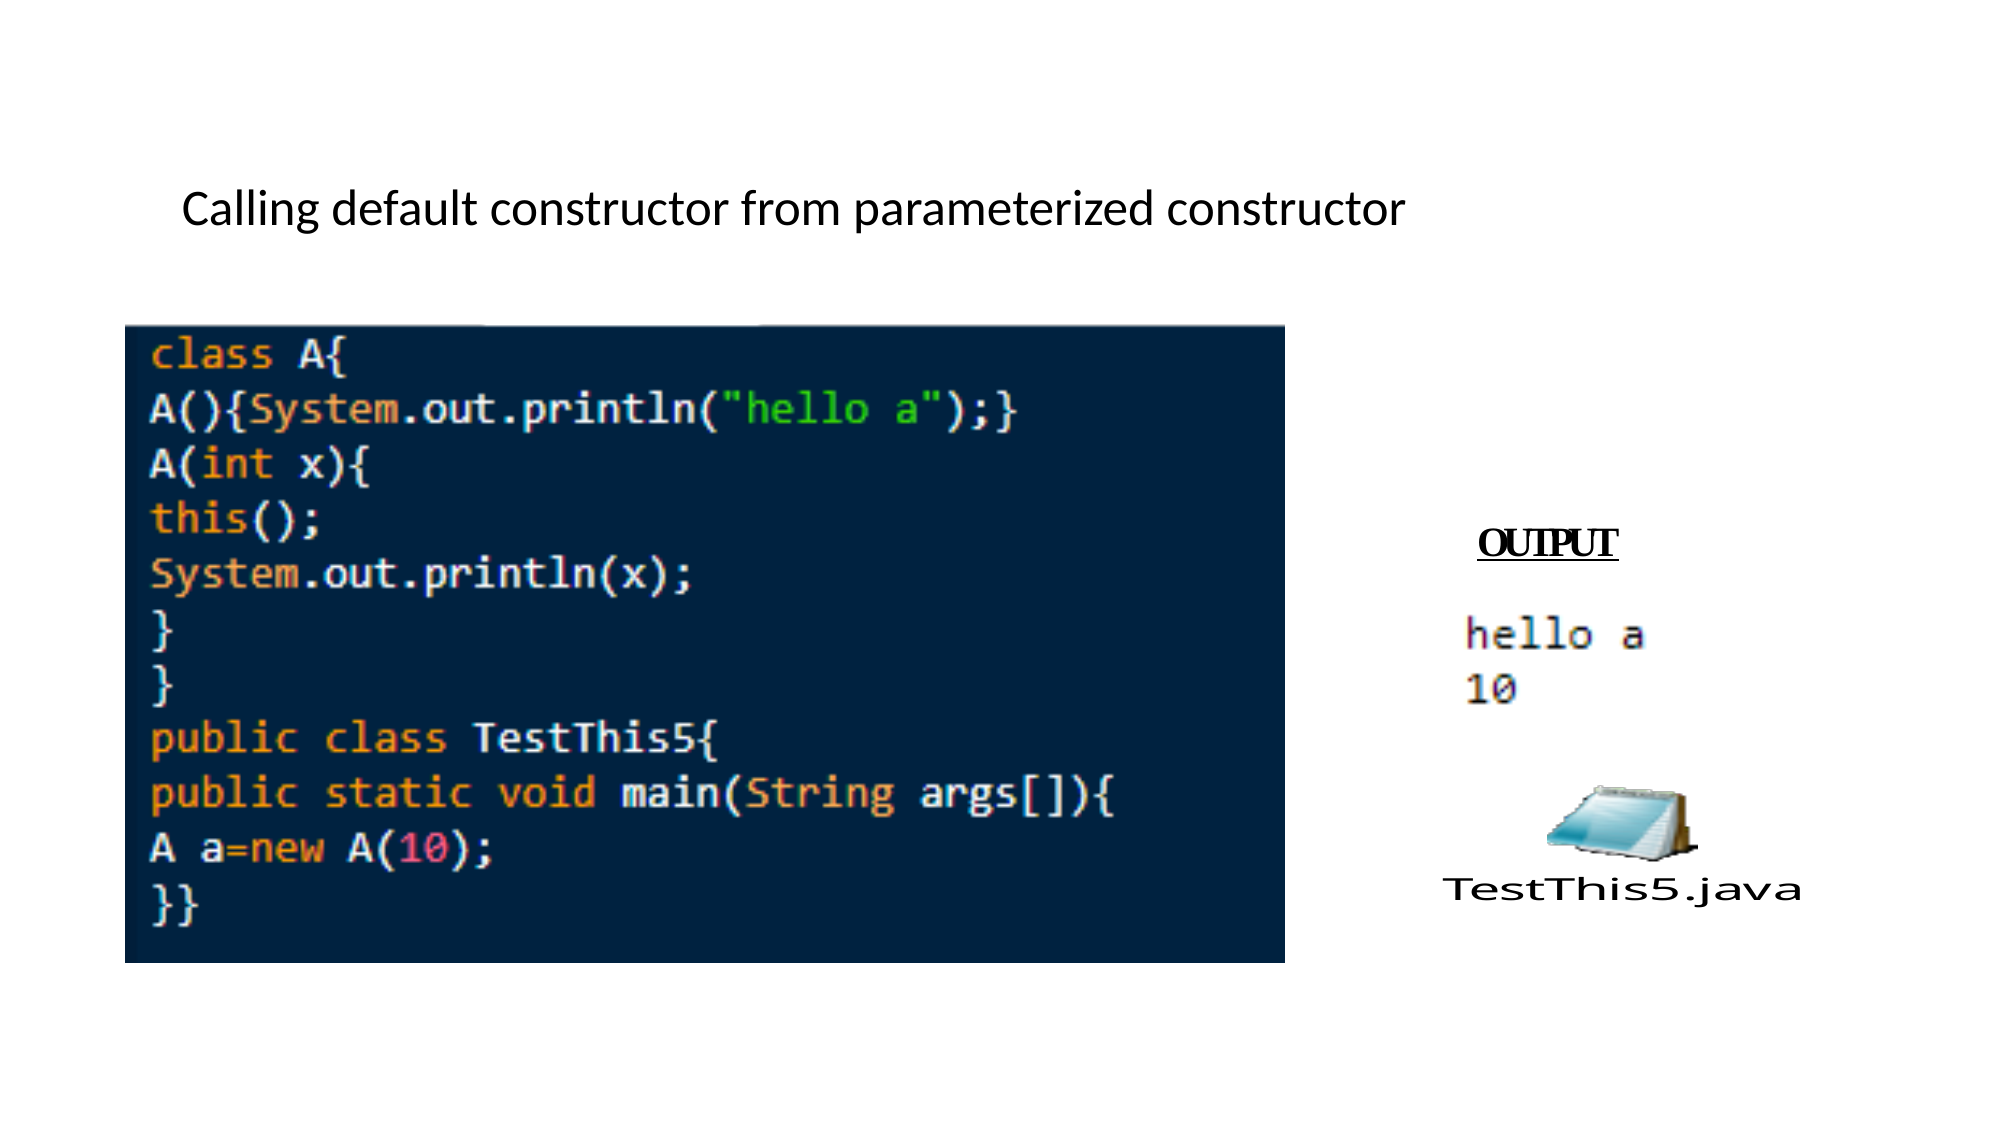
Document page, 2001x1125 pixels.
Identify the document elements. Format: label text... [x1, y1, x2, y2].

picture [1437, 599, 1759, 752]
picture [124, 324, 1285, 963]
title Calling default constructor from parameterized constructor [166, 173, 1834, 245]
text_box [1412, 784, 1833, 921]
text_box OUTPUT [1474, 512, 1625, 565]
